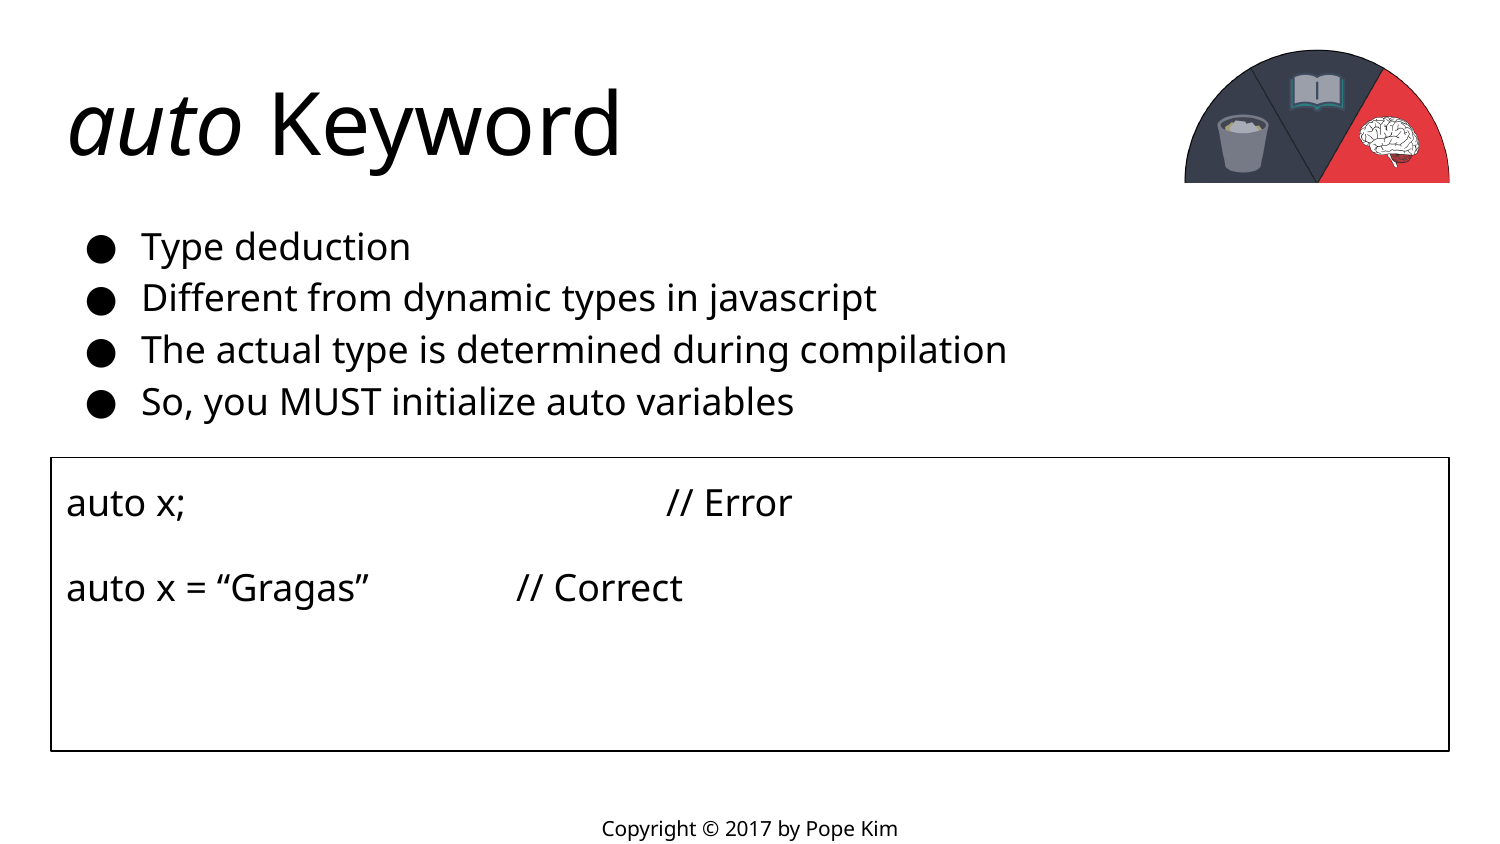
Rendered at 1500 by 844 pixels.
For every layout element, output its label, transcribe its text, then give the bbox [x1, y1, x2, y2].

picture [1134, 0, 1500, 183]
title auto Keyword [51, 51, 1449, 189]
list Type deduction Different from dynamic types in javascript The actual type is determined during compilation So, you MUST initialize auto variables [51, 200, 1449, 457]
list auto x; // Error auto x = “Gragas” // Correct [51, 457, 1449, 752]
